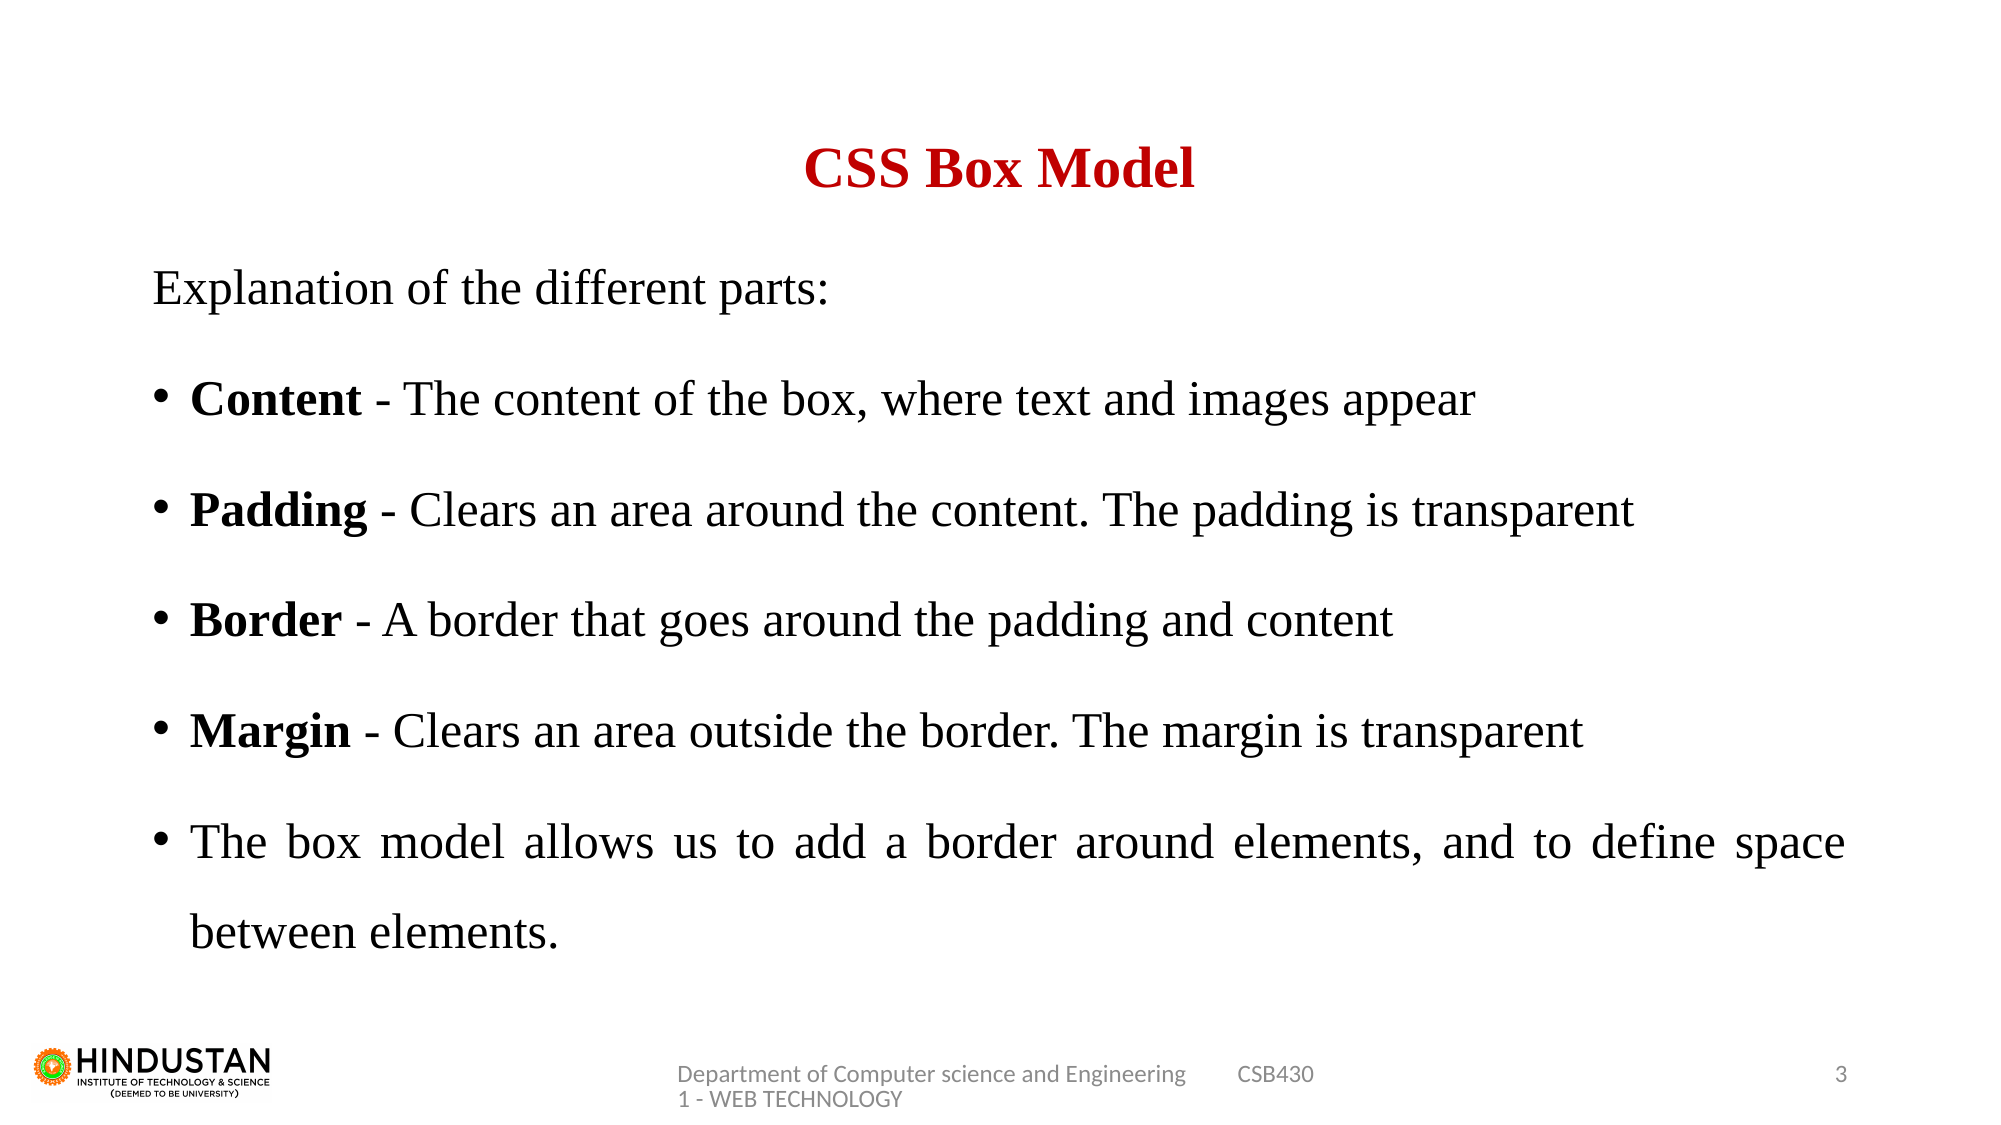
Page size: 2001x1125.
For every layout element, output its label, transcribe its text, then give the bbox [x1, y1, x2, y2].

title CSS Box Model [137, 59, 1863, 216]
picture [31, 1043, 272, 1103]
slide_number 3 [1412, 1042, 1863, 1103]
footer Department of Computer science and Engineering CSB4301 - WEB TECHNOLOGY [662, 1042, 1338, 1103]
list Explanation of the different parts: Content - The content of the box, where text and images appear Padding - Clears an area around the content. The padding is transparent Border - A border that goes around the padding and content Margin - Clears an area outside the border. The margin is transparent The box model allows us to add a border around elements, and to define space between elements. [137, 216, 1863, 1012]
